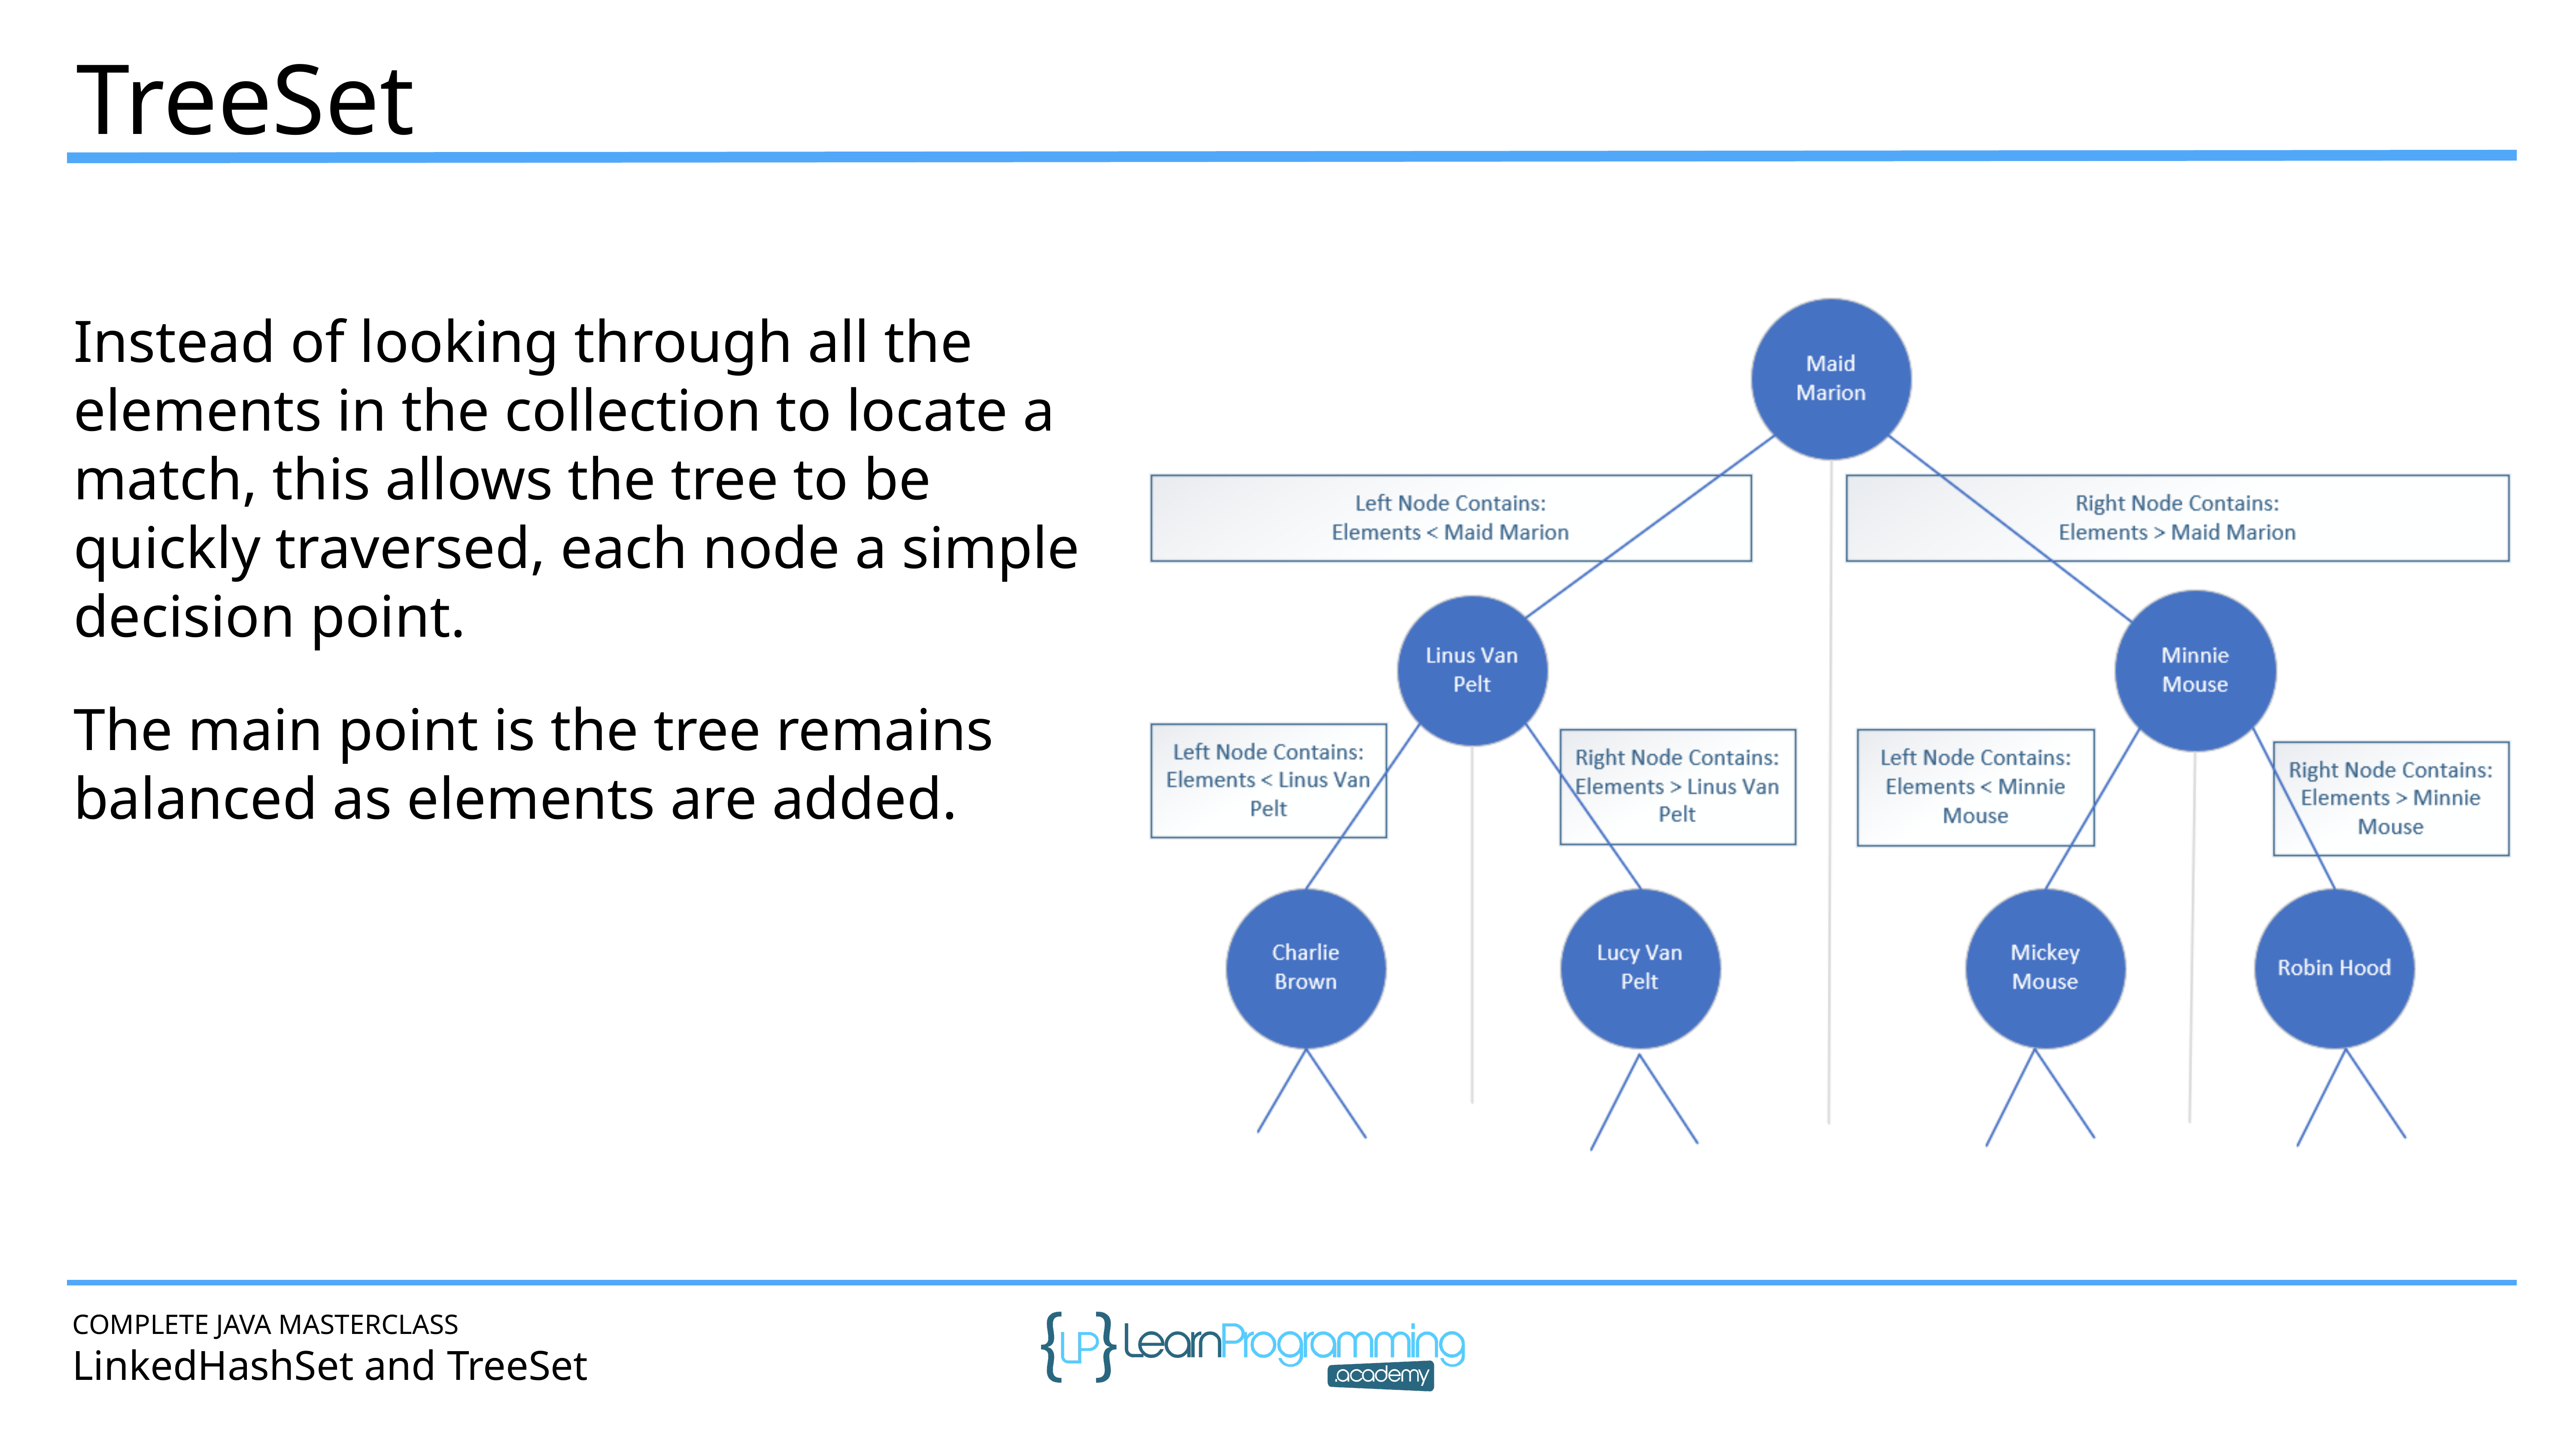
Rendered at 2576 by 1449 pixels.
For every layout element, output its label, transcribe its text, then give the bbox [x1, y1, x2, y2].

text_box COMPLETE JAVA MASTERCLASS LinkedHashSet and TreeSet [67, 1302, 1030, 1394]
picture [1142, 294, 2517, 1154]
text_box Instead of looking through all the elements in the collection to locate a match, this allows the tree to be quickly traversed, each node a simple decision point. The main point is the tree remains balanced as elements are added. [67, 301, 1121, 1139]
text_box TreeSet [71, 32, 420, 159]
picture [1032, 1302, 1477, 1400]
